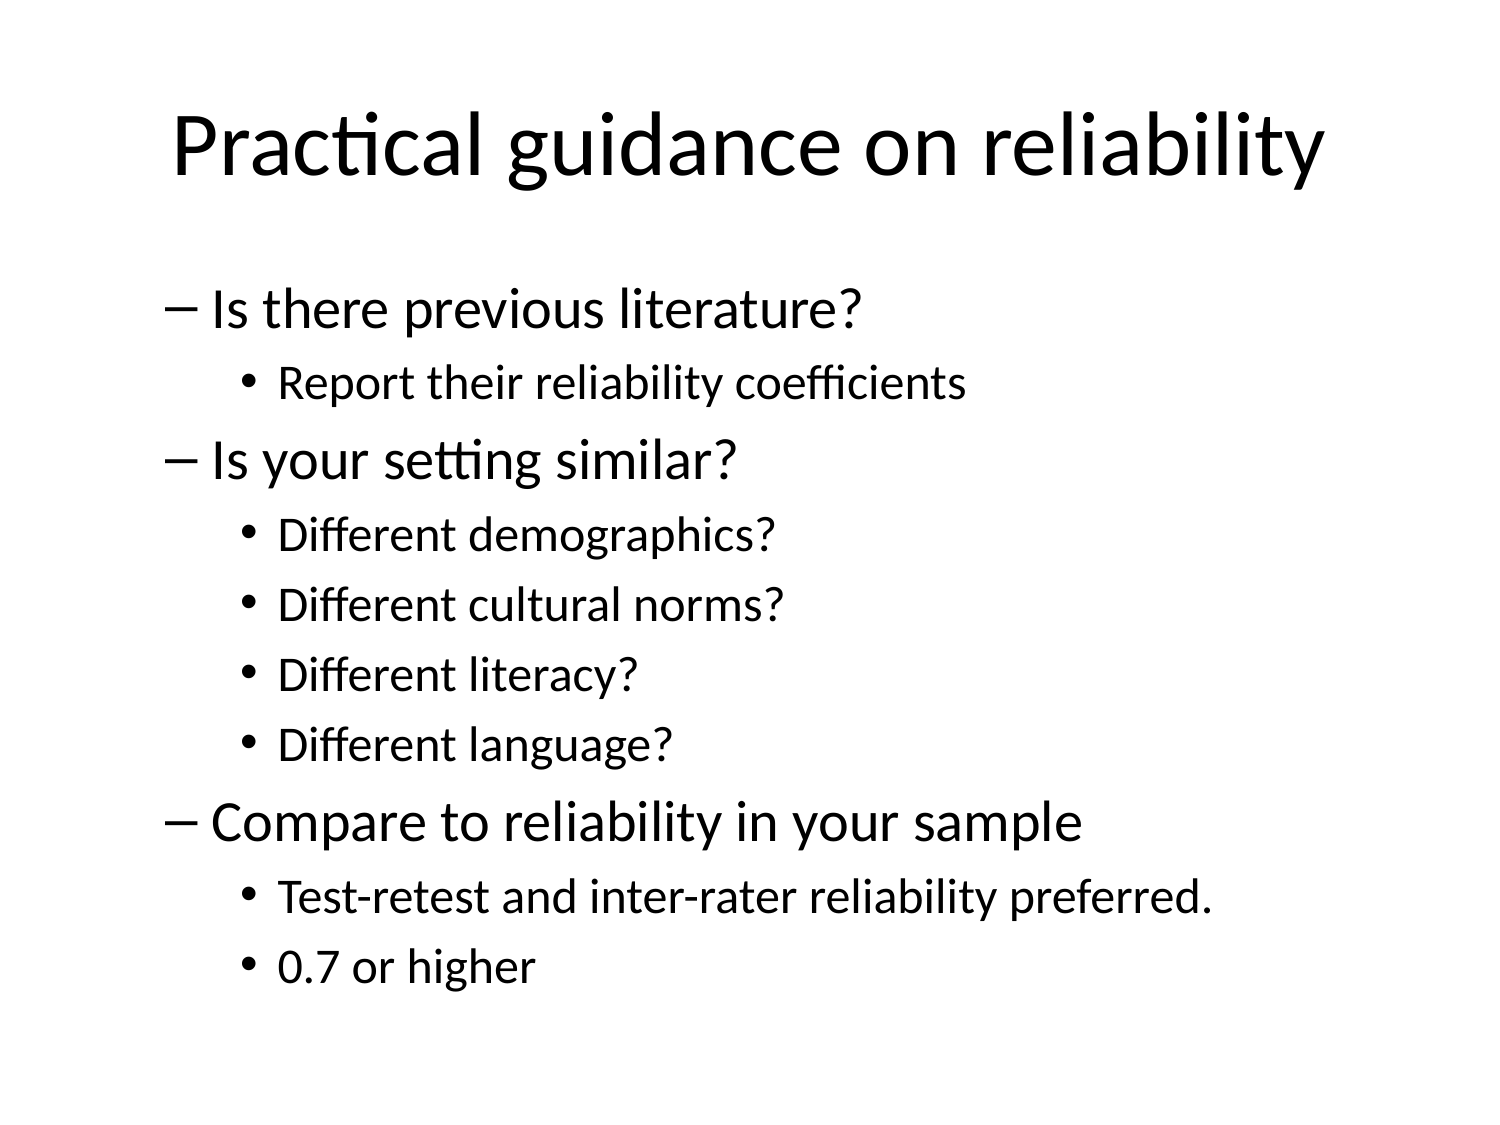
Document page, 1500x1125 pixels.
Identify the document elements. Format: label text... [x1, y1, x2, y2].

list Is there previous literature? Report their reliability coefficients Is your setting similar? Different demographics? Different cultural norms? Different literacy? Different language? Compare to reliability in your sample Test-retest and inter-rater reliability preferred. 0.7 or higher [75, 262, 1425, 1005]
title Practical guidance on reliability [75, 45, 1425, 233]
